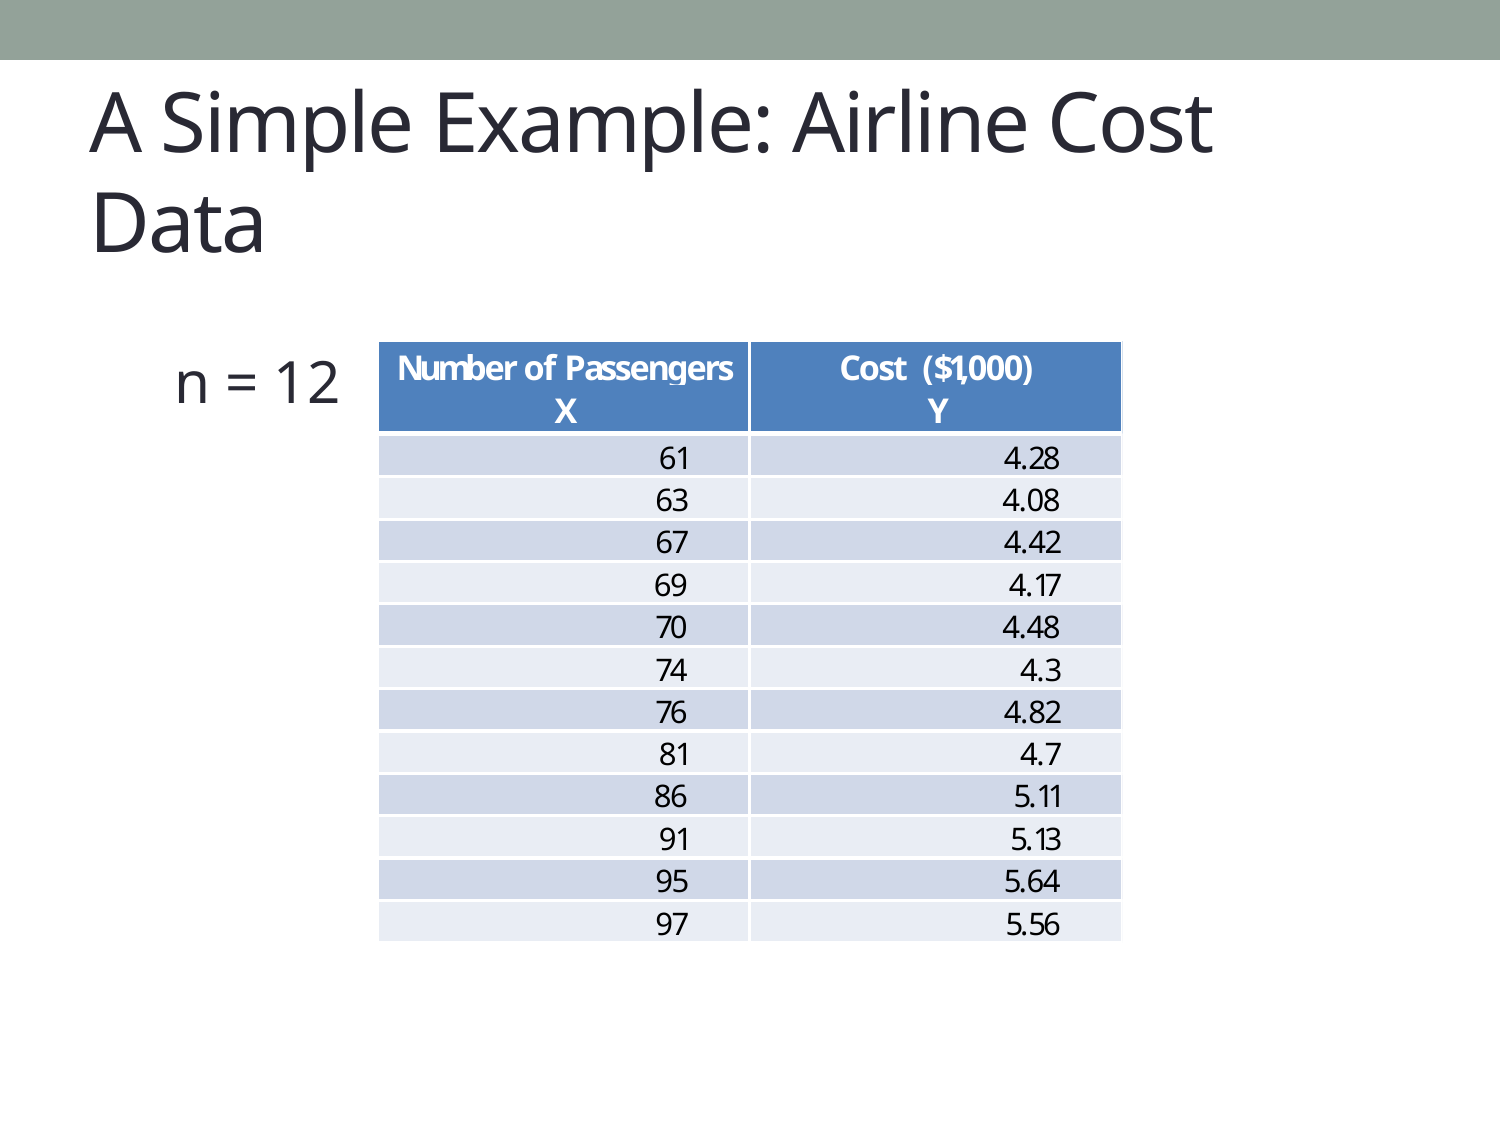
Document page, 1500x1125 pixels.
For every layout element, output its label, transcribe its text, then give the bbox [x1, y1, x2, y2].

title A Simple Example: Airline Cost Data [75, 87, 1425, 250]
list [376, 339, 1125, 945]
text_box n = 12 [159, 337, 356, 423]
